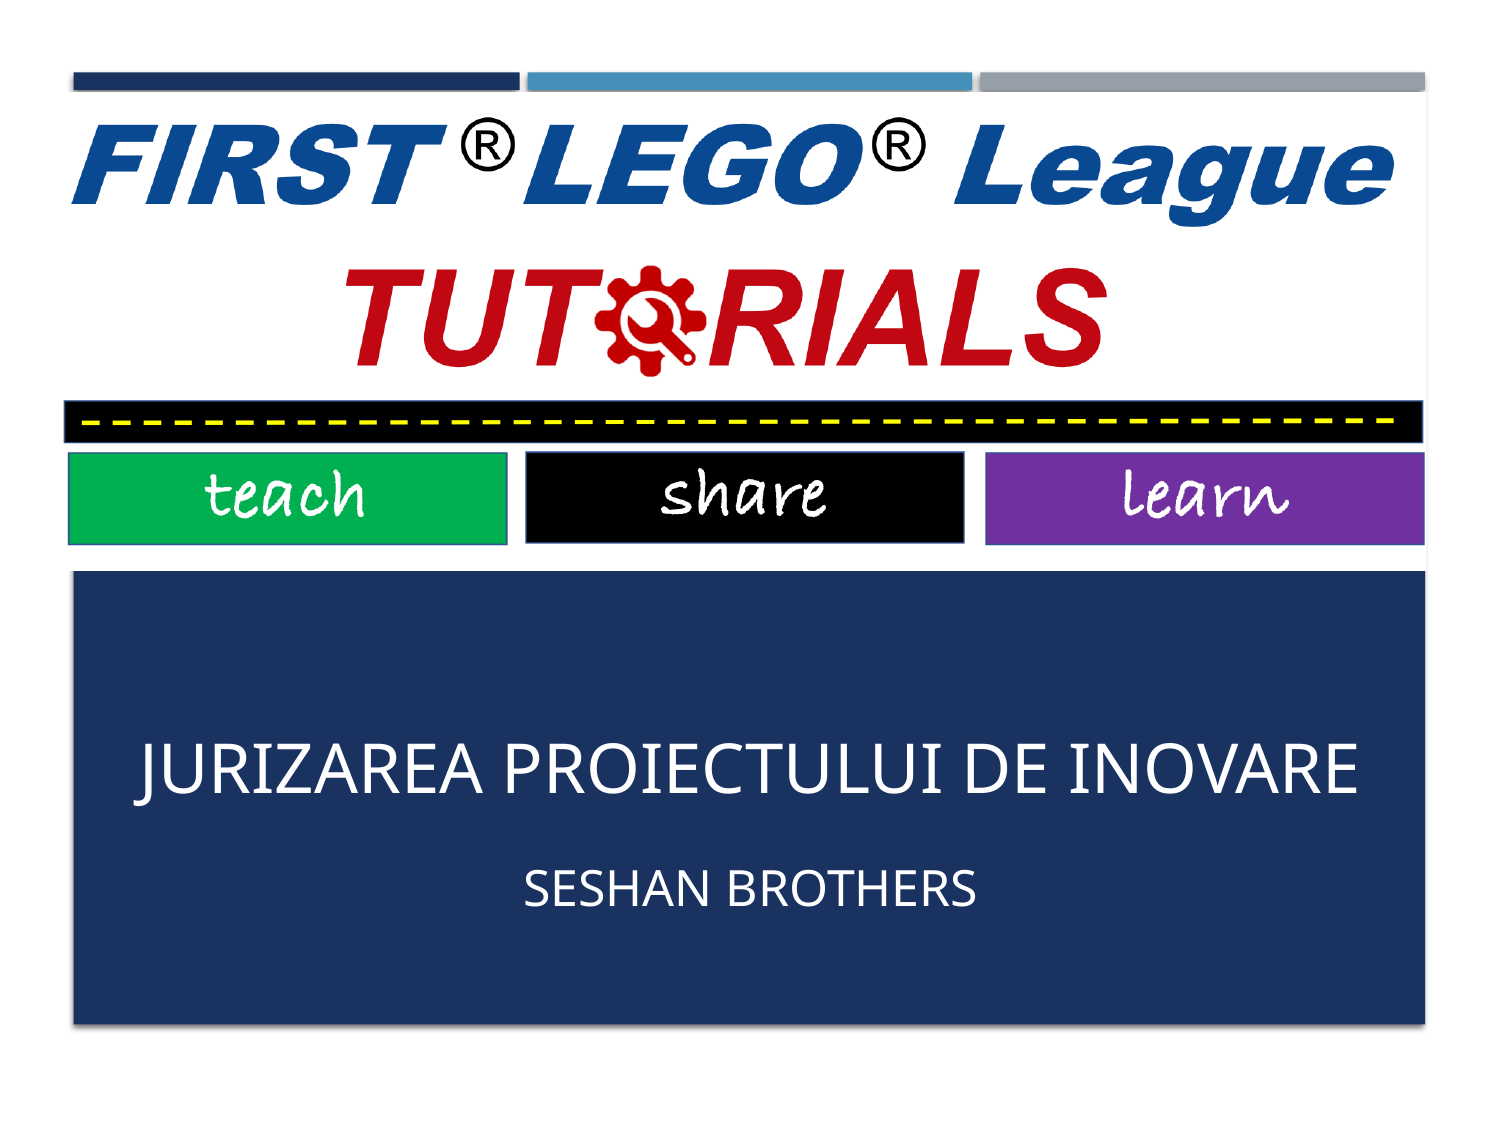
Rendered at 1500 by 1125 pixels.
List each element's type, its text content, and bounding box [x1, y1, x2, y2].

title Jurizarea proiectului de inovare [95, 645, 1406, 816]
picture [54, 92, 1448, 571]
subtitle Seshan Brothers [95, 849, 1406, 946]
